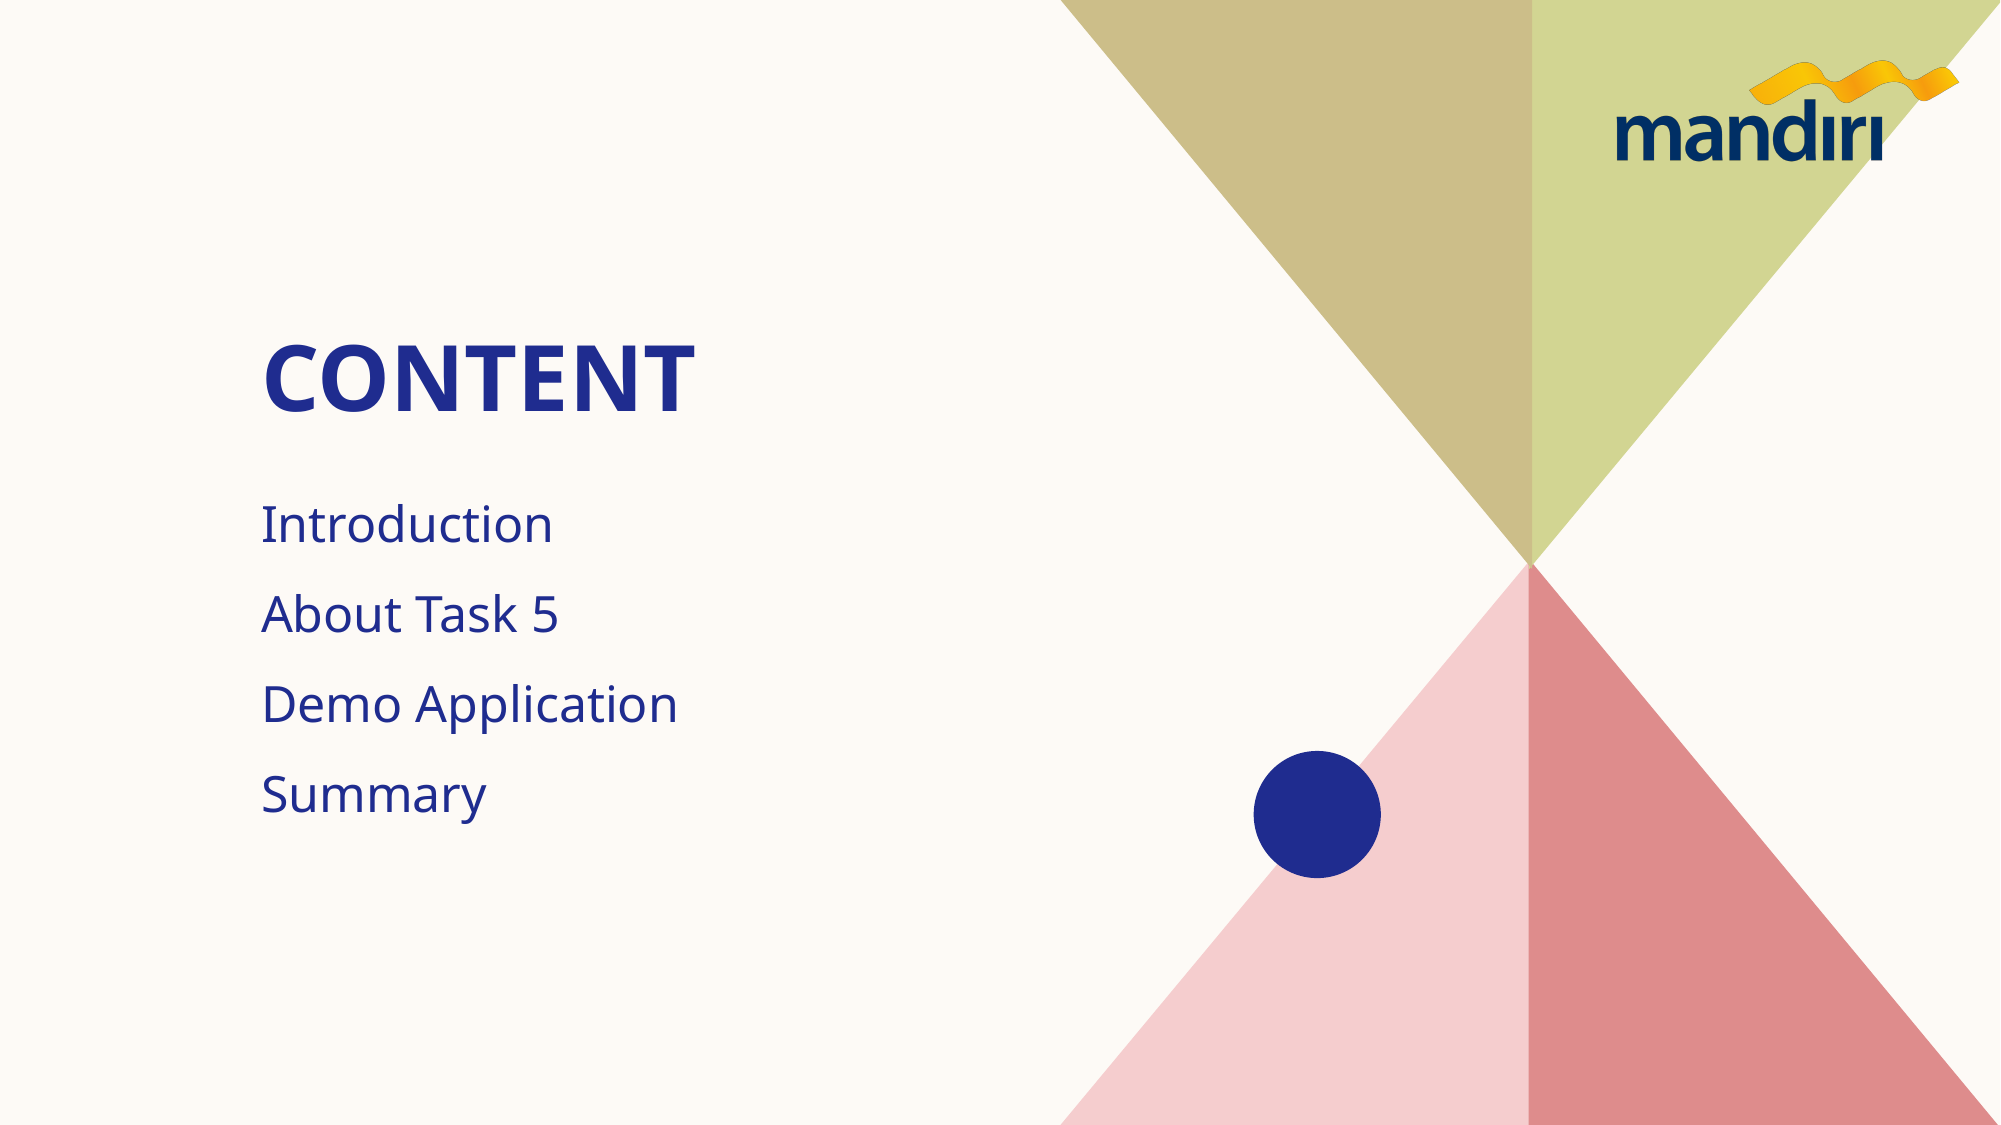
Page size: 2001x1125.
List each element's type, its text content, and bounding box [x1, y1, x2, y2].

picture [1613, 56, 1962, 168]
list Introduction​ About Task 5 Demo Application ​Summary​ [246, 454, 1180, 967]
title CONTENT [246, 311, 1180, 438]
